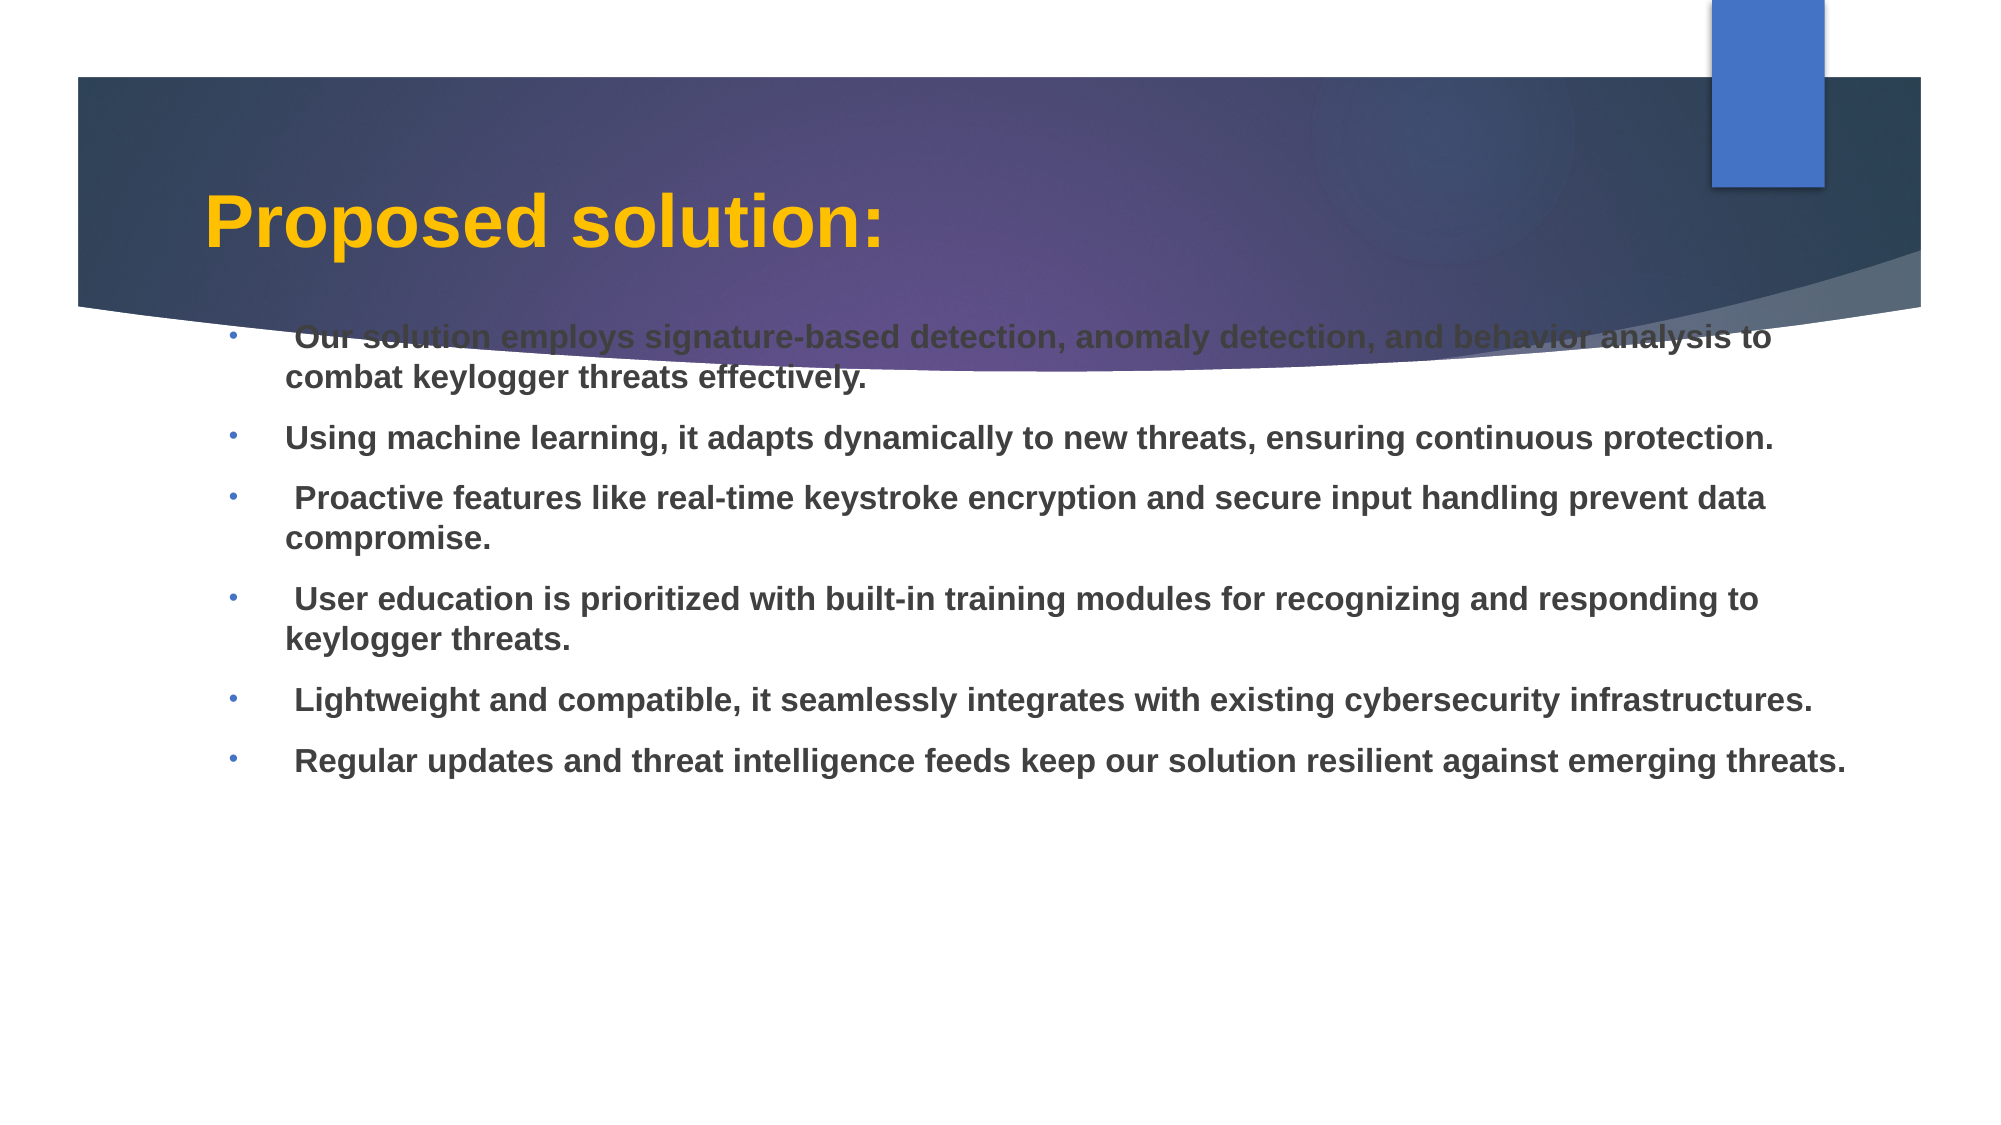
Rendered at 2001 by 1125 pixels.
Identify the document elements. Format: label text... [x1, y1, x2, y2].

list Our solution employs signature-based detection, anomaly detection, and behavior analysis to combat keylogger threats effectively. Using machine learning, it adapts dynamically to new threats, ensuring continuous protection. Proactive features like real-time keystroke encryption and secure input handling prevent data compromise. User education is prioritized with built-in training modules for recognizing and responding to keylogger threats. Lightweight and compatible, it seamlessly integrates with existing cybersecurity infrastructures. Regular updates and threat intelligence feeds keep our solution resilient against emerging threats. [213, 307, 1917, 923]
title Proposed solution: [189, 159, 1627, 276]
